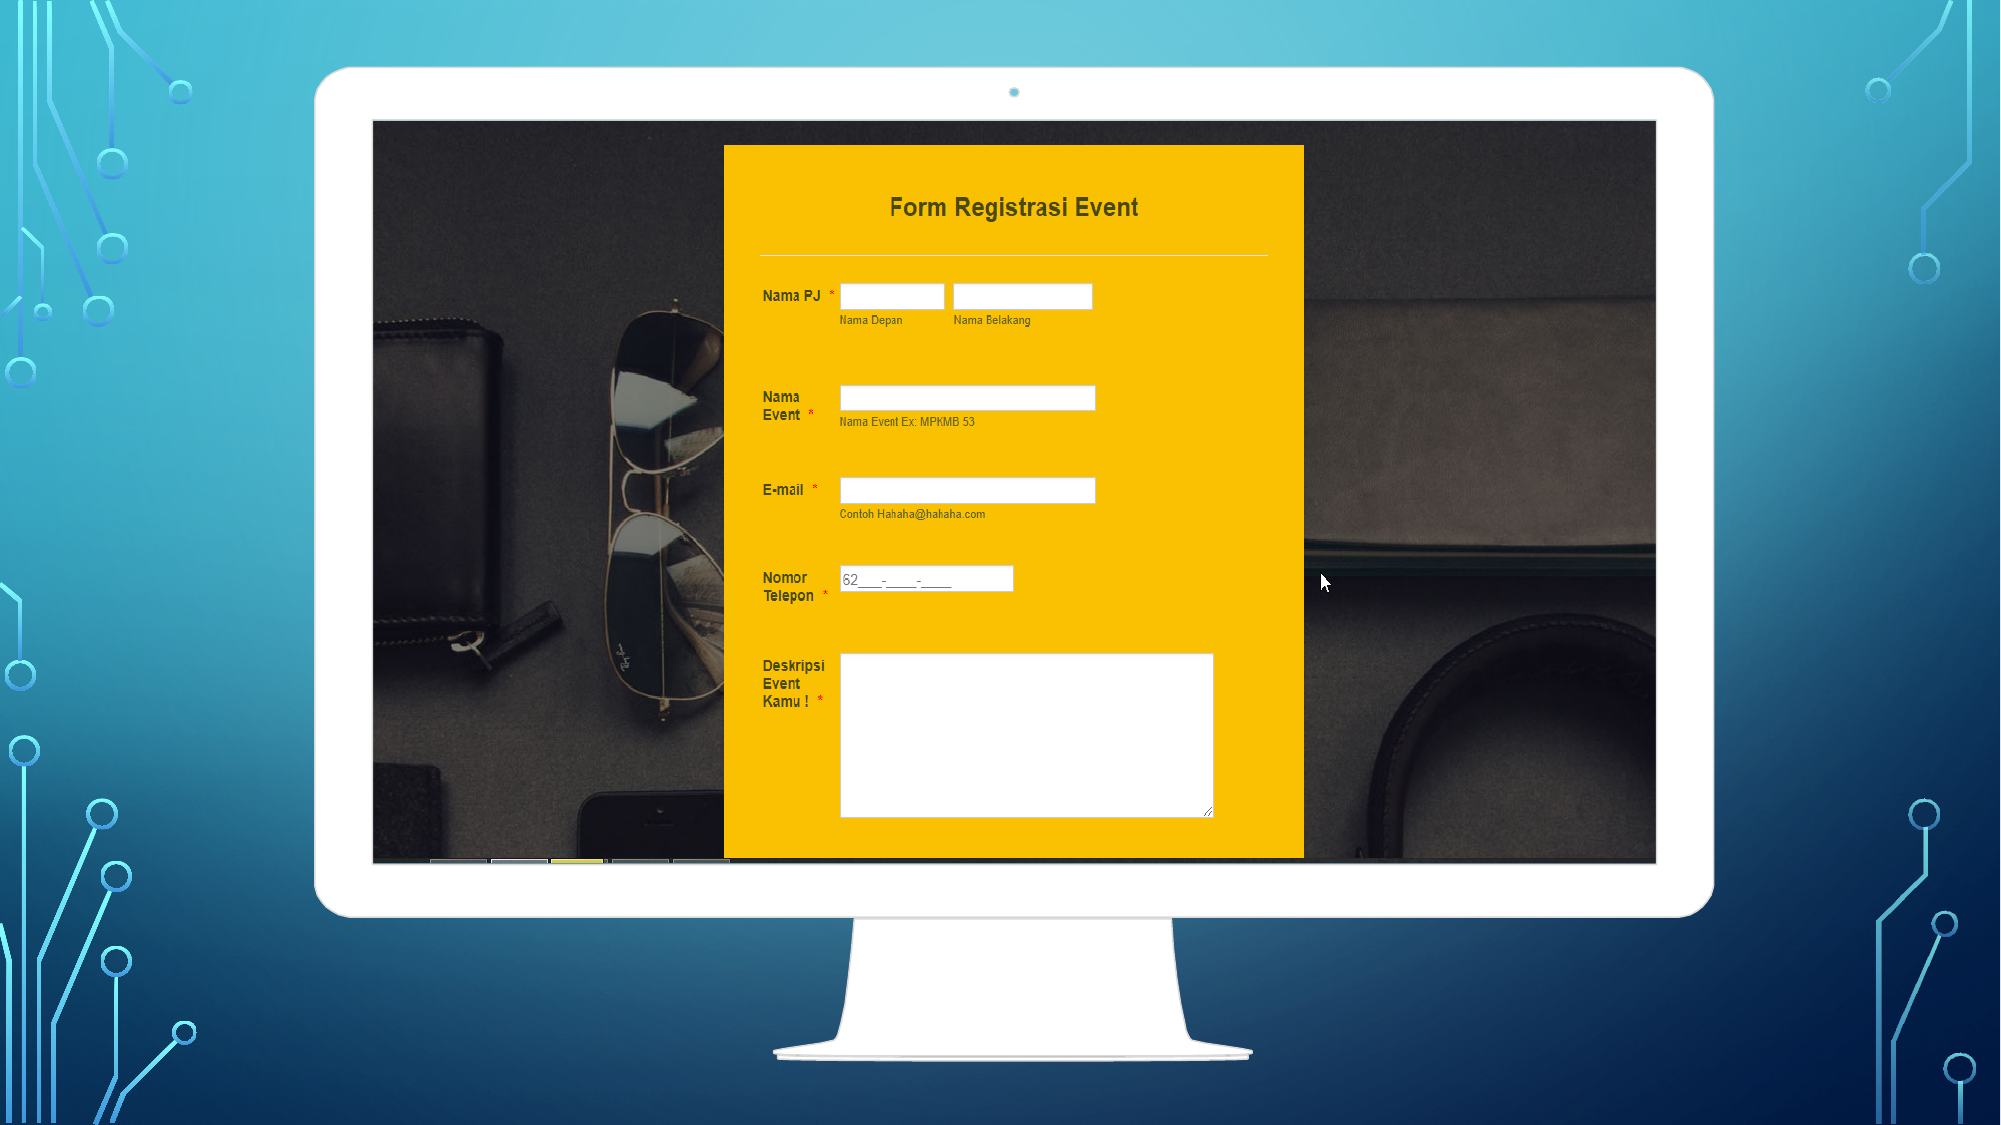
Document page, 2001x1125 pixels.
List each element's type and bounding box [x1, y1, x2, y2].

text_box [314, 67, 1714, 1061]
picture [353, 120, 1675, 863]
